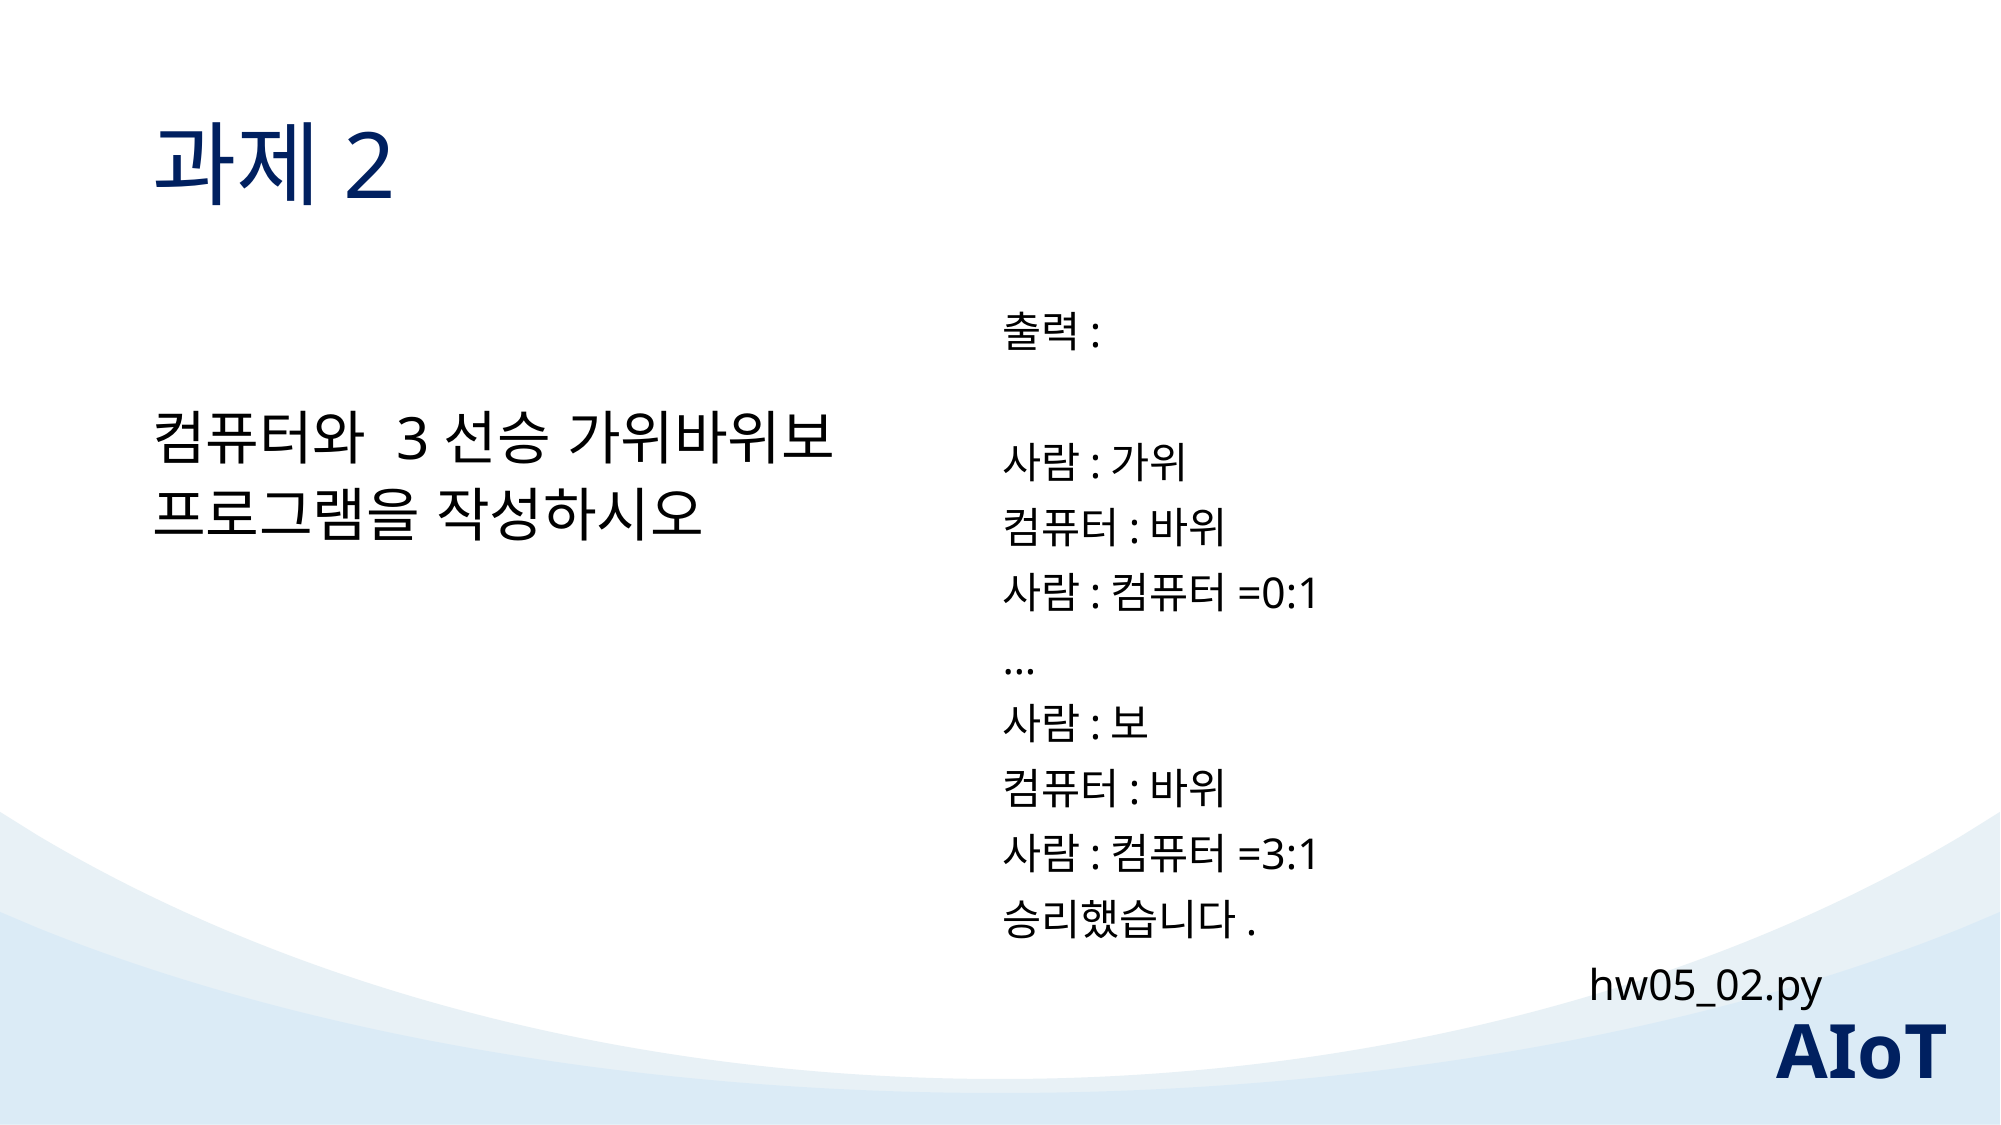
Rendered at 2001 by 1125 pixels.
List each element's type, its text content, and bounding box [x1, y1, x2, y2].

list 컴퓨터와 3선승 가위바위보 프로그램을 작성하시오 [137, 303, 971, 1018]
list 출력: 사람:가위 컴퓨터:바위 사람:컴퓨터=0:1 … 사람:보 컴퓨터:바위 사람:컴퓨터=3:1 승리했습니다. hw05_02.py [987, 303, 1838, 1018]
title 과제2 [137, 59, 1863, 278]
